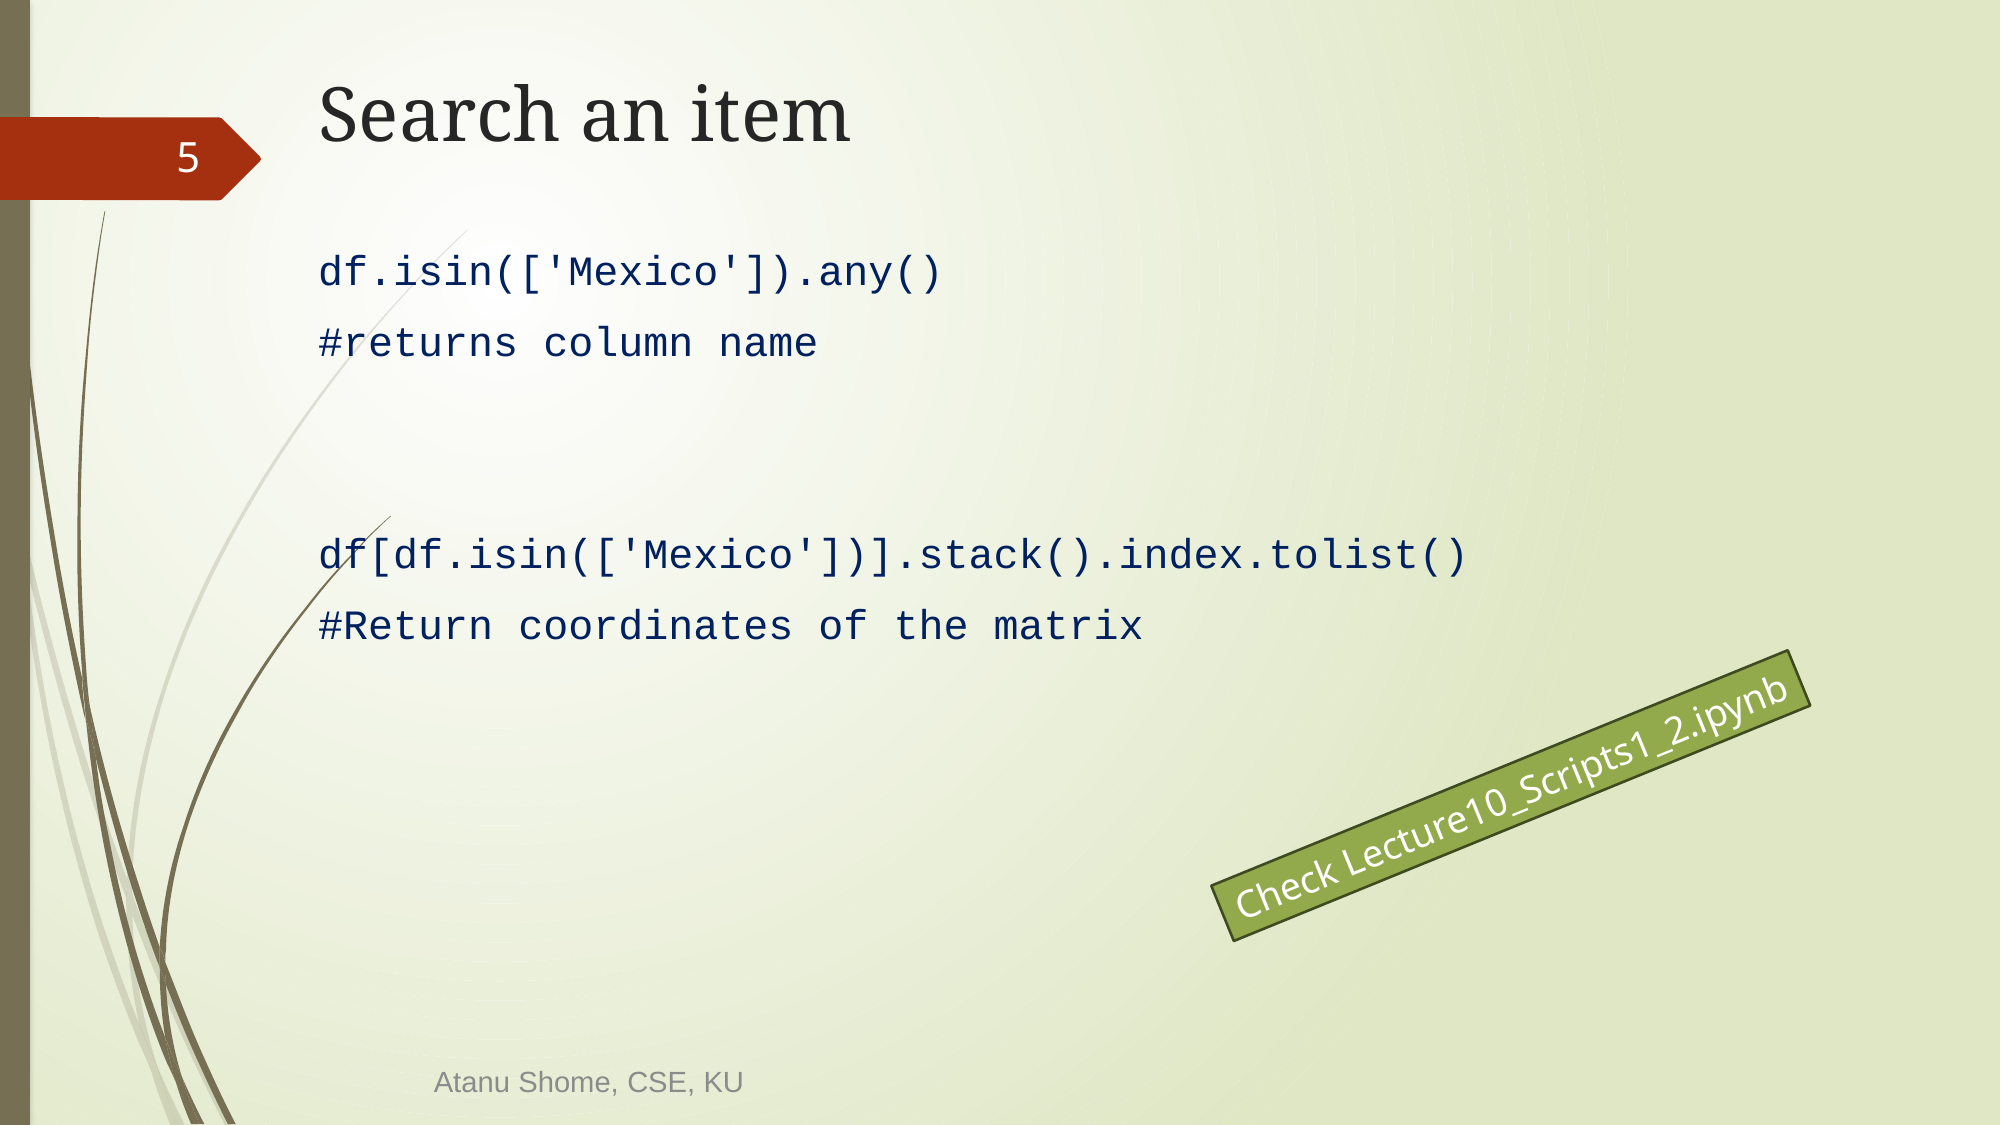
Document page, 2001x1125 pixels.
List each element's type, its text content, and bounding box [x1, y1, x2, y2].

title Search an item [303, 58, 1888, 201]
slide_number 5 [87, 129, 216, 190]
footer Atanu Shome, CSE, KU [418, 1050, 1669, 1111]
list df.isin(['Mexico']).any() #returns column name df[df.isin(['Mexico'])].stack().index.tolist() #Return coordinates of the matrix [303, 235, 1888, 1028]
text_box Check Lecture10_Scripts1_2.ipynb [1210, 649, 1812, 943]
